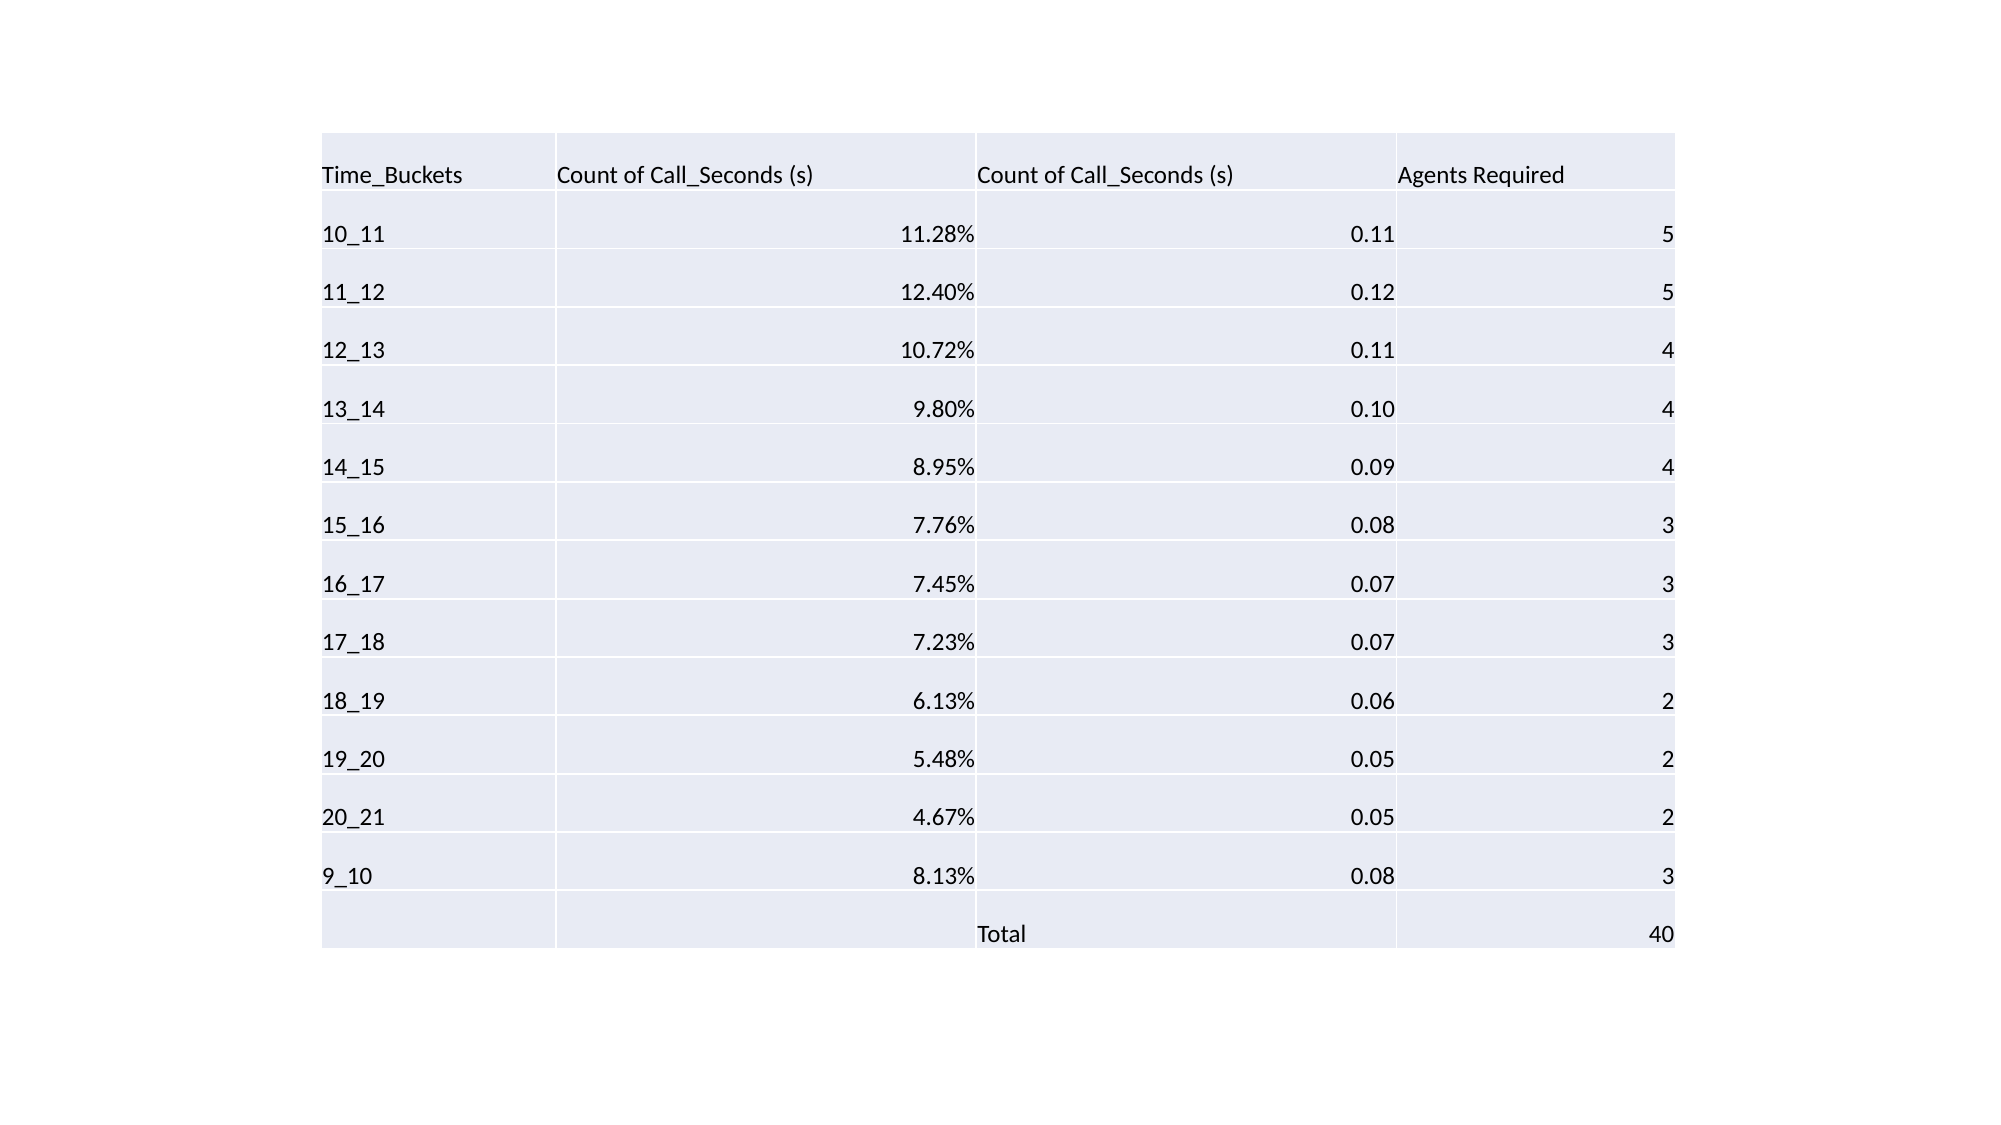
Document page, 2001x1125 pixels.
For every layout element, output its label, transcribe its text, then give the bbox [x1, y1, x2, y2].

table_cell 13_14 [322, 366, 555, 423]
table_cell 0.08 [977, 833, 1396, 889]
table_cell 10.72% [557, 308, 975, 364]
table_cell 7.45% [557, 541, 975, 598]
table_cell 0.11 [977, 308, 1396, 364]
table_cell 12.40% [557, 249, 975, 306]
table_cell 3 [1397, 600, 1675, 656]
table_cell [322, 891, 555, 948]
table_cell 19_20 [322, 716, 555, 773]
table_cell 2 [1397, 775, 1675, 831]
table_cell 4 [1397, 308, 1675, 364]
table_cell 0.10 [977, 366, 1396, 423]
table_cell 11_12 [322, 249, 555, 306]
table_cell 7.23% [557, 600, 975, 656]
table_cell 0.05 [977, 775, 1396, 831]
table_header Count of Call_Seconds (s) [977, 133, 1396, 189]
table_cell 9.80% [557, 366, 975, 423]
table_cell 17_18 [322, 600, 555, 656]
table_cell 9_10 [322, 833, 555, 889]
table_cell 0.06 [977, 658, 1396, 714]
table_cell 0.05 [977, 716, 1396, 773]
table_cell 8.13% [557, 833, 975, 889]
table_cell [557, 891, 975, 948]
table_cell 15_16 [322, 483, 555, 539]
table_cell 5.48% [557, 716, 975, 773]
table_cell 0.08 [977, 483, 1396, 539]
table_cell 11.28% [557, 191, 975, 248]
table_cell 40 [1397, 891, 1675, 948]
table_cell 0.12 [977, 249, 1396, 306]
table_cell 0.07 [977, 600, 1396, 656]
table_cell 18_19 [322, 658, 555, 714]
table_header Agents Required [1397, 133, 1675, 189]
table_cell 4 [1397, 424, 1675, 481]
table_cell 20_21 [322, 775, 555, 831]
table_cell 7.76% [557, 483, 975, 539]
table_cell 10_11 [322, 191, 555, 248]
table_cell 4 [1397, 366, 1675, 423]
table_cell Total [977, 891, 1396, 948]
table_header Time_Buckets [322, 133, 555, 189]
table_cell 2 [1397, 716, 1675, 773]
table_cell 0.11 [977, 191, 1396, 248]
table_cell 0.07 [977, 541, 1396, 598]
table_cell 16_17 [322, 541, 555, 598]
table_cell 12_13 [322, 308, 555, 364]
table_cell 5 [1397, 191, 1675, 248]
table_cell 0.09 [977, 424, 1396, 481]
table_cell 14_15 [322, 424, 555, 481]
table_cell 5 [1397, 249, 1675, 306]
table_header Count of Call_Seconds (s) [557, 133, 975, 189]
table_cell 4.67% [557, 775, 975, 831]
table_cell 2 [1397, 658, 1675, 714]
table_cell 3 [1397, 541, 1675, 598]
table_cell 8.95% [557, 424, 975, 481]
table_cell 3 [1397, 833, 1675, 889]
table_cell 3 [1397, 483, 1675, 539]
table_cell 6.13% [557, 658, 975, 714]
